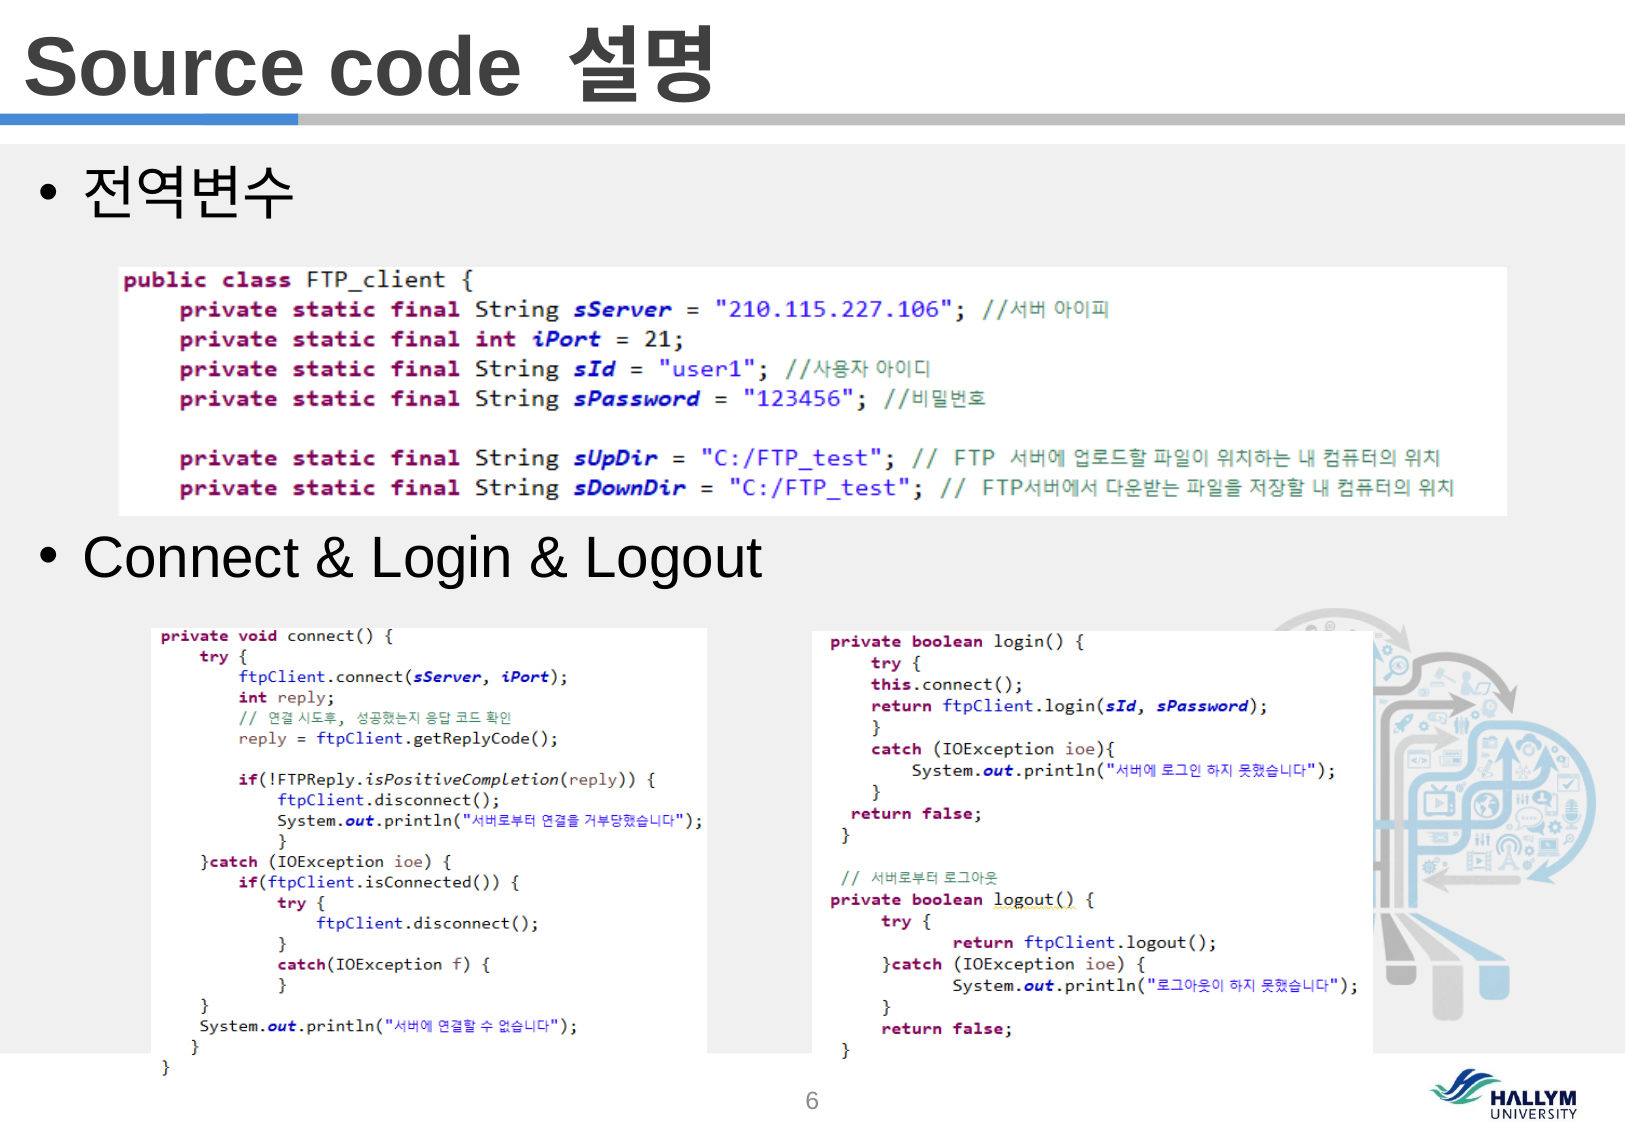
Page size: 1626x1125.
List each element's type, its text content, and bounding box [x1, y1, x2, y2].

list 전역변수 Connect & Login & Logout [23, 149, 1599, 1024]
slide_number 6 [629, 1069, 996, 1125]
list Source code 설명 [23, 23, 1593, 115]
picture [117, 267, 1508, 516]
picture [150, 628, 707, 1081]
picture [812, 631, 1373, 1068]
picture [1426, 1063, 1582, 1122]
